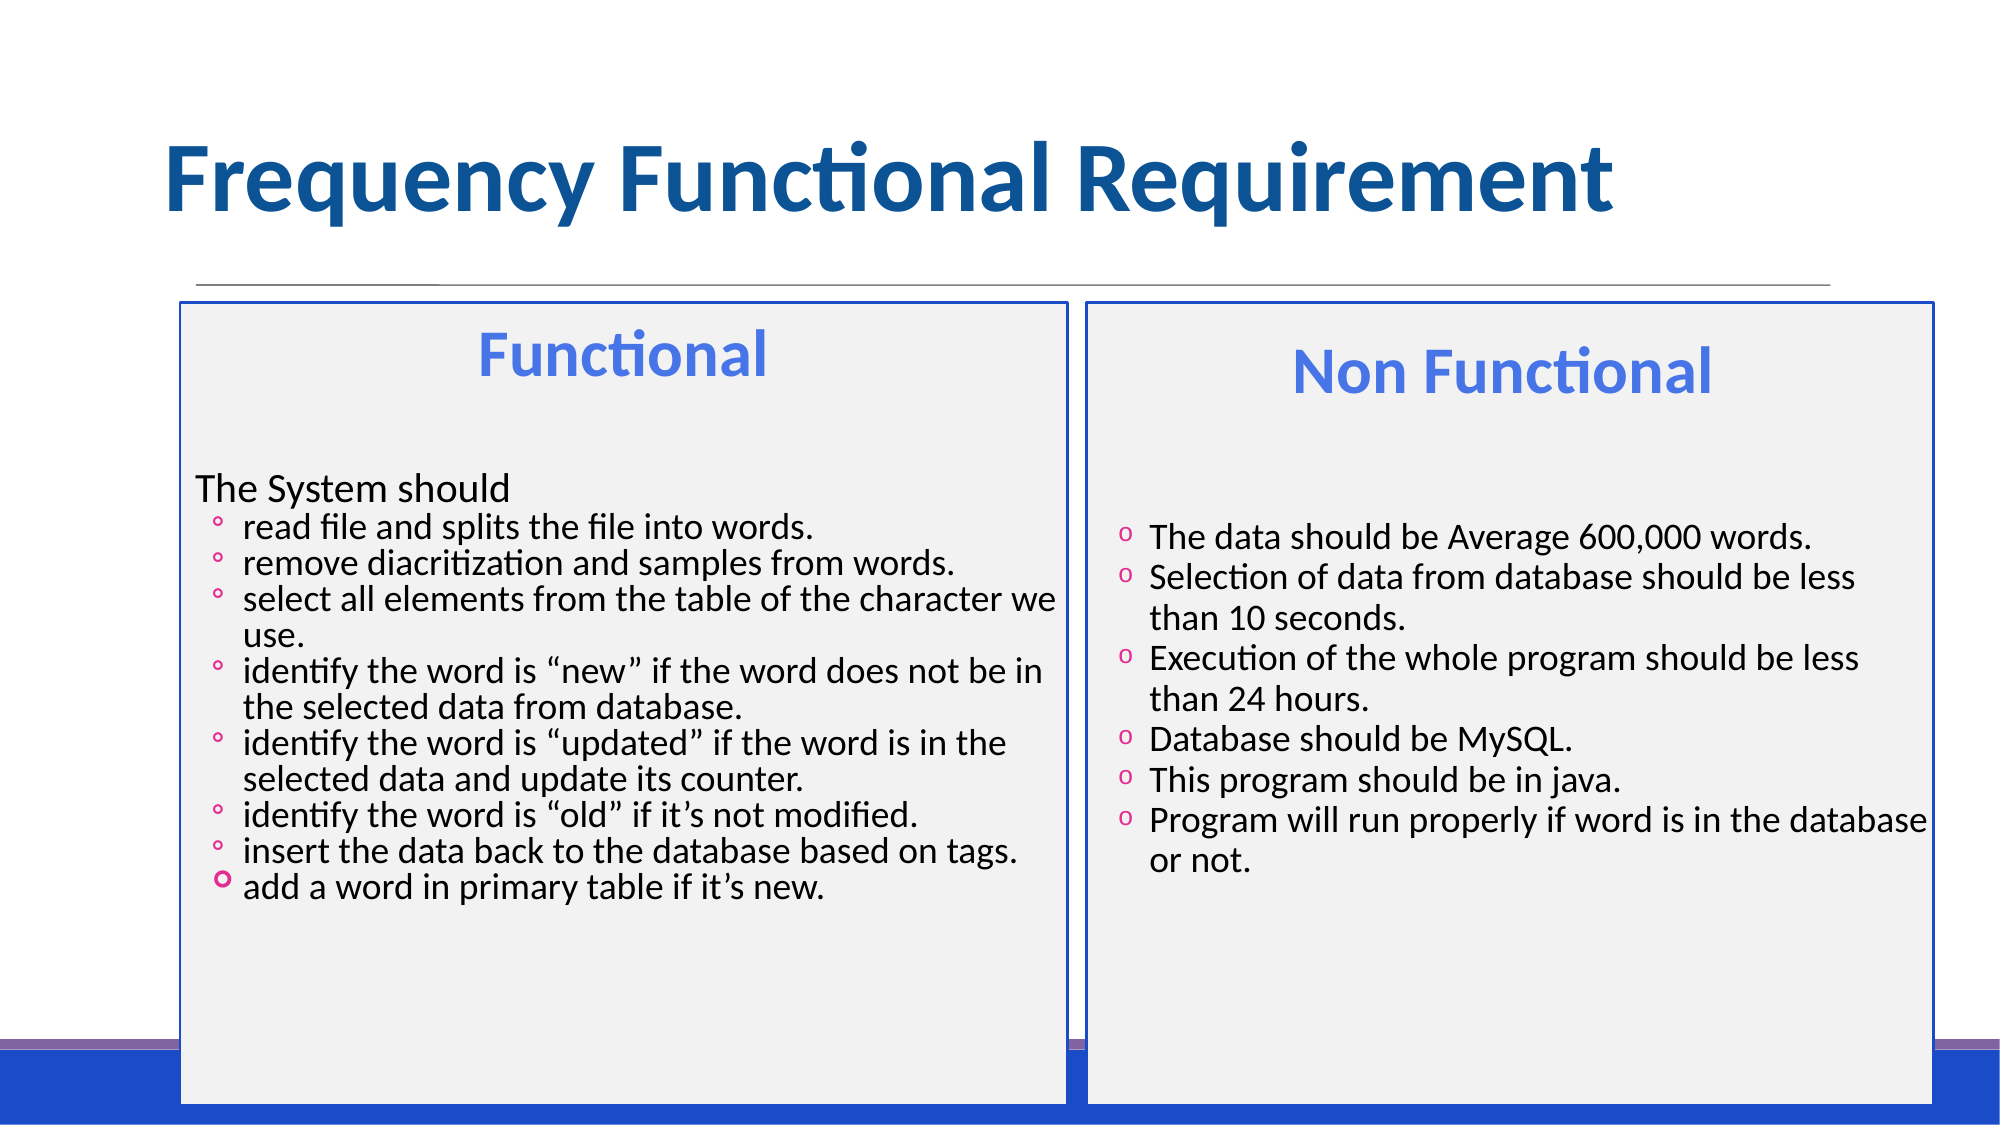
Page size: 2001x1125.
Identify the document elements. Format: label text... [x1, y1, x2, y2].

text_box The System should read file and splits the file into words. remove diacritization and samples from words. select all elements from the table of the character we use. identify the word is “new” if the word does not be in the selected data from database. identify the word is “updated” if the word is in the selected data and update its counter. identify the word is “old” if it’s not modified. insert the data back to the database based on tags. add a word in primary table if it’s new. [179, 302, 1068, 1105]
text_box Frequency Functional Requirement [149, 0, 1848, 240]
text_box The data should be Average 600,000 words. Selection of data from database should be less than 10 seconds. Execution of the whole program should be less than 24 hours. Database should be MySQL. This program should be in java. Program will run properly if word is in the database or not. [1086, 302, 1934, 1105]
text_box Non Functional [1122, 319, 1885, 471]
text_box Functional [356, 302, 892, 454]
